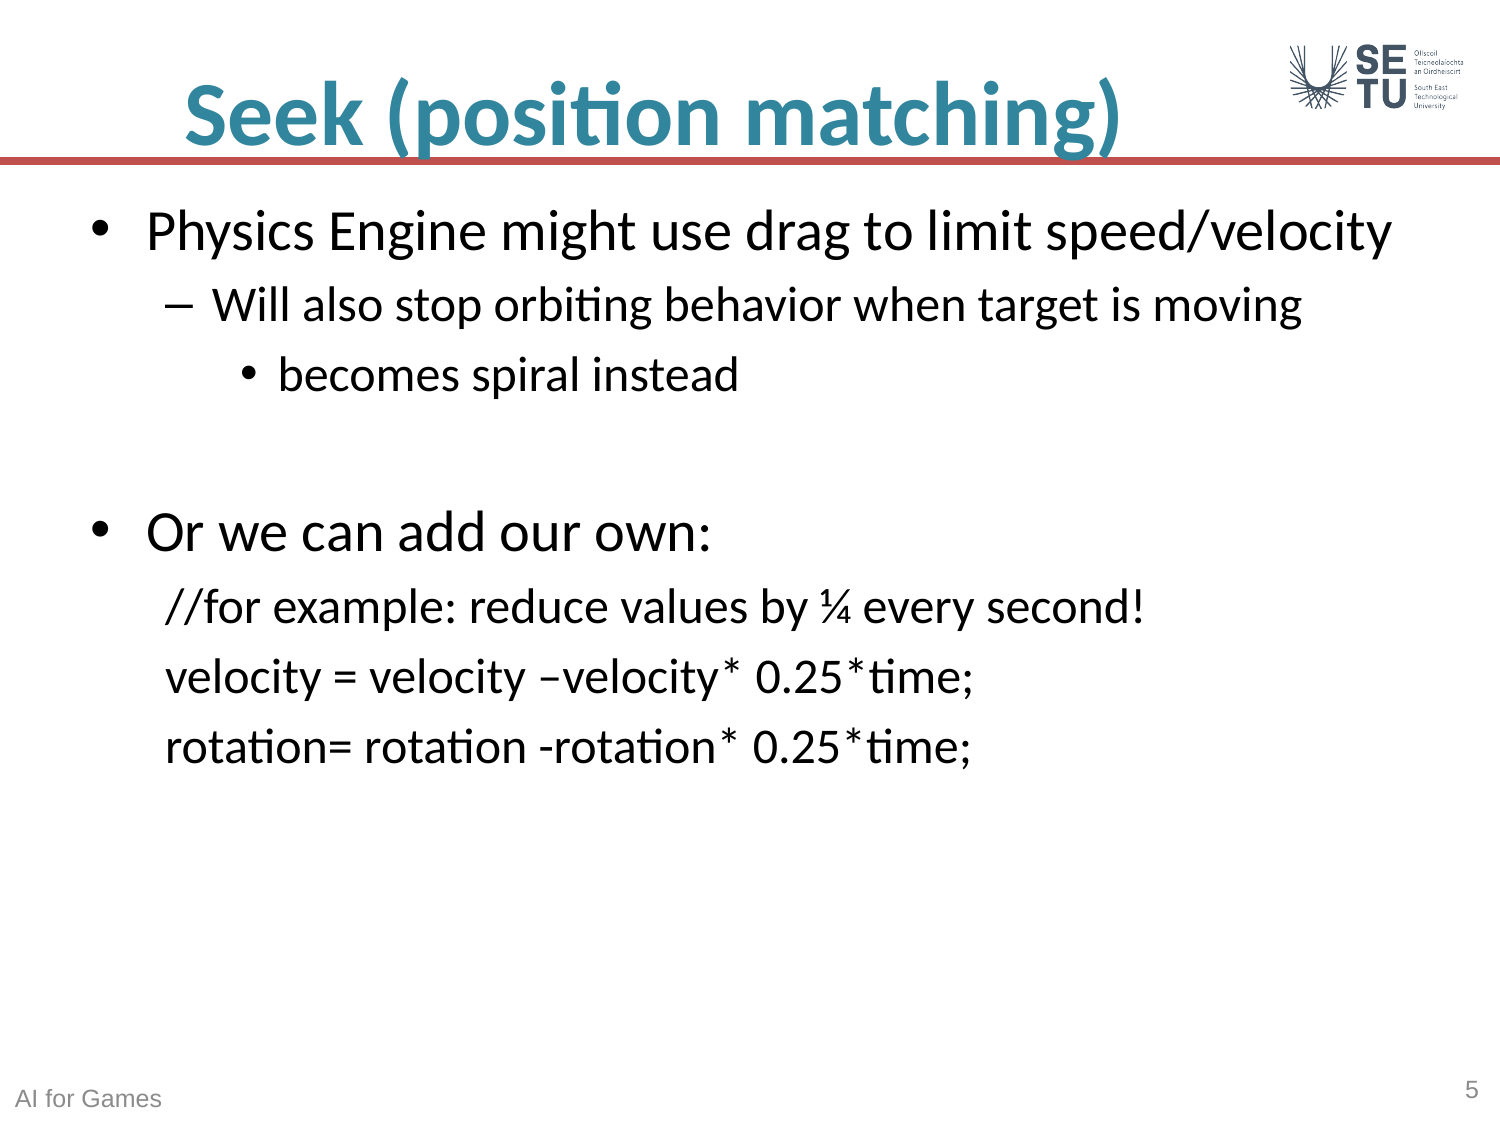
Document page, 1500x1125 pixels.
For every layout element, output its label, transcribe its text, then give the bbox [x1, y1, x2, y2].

title Seek (position matching) [74, 44, 1235, 173]
picture [1266, 15, 1487, 139]
slide_number 5 [1144, 1058, 1495, 1119]
list Physics Engine might use drag to limit speed/velocity Will also stop orbiting behavior when target is moving becomes spiral instead Or we can add our own: //for example: reduce values by ¼ every second! velocity = velocity –velocity* 0.25*time; rotation= rotation -rotation* 0.25*time; [74, 184, 1426, 1006]
